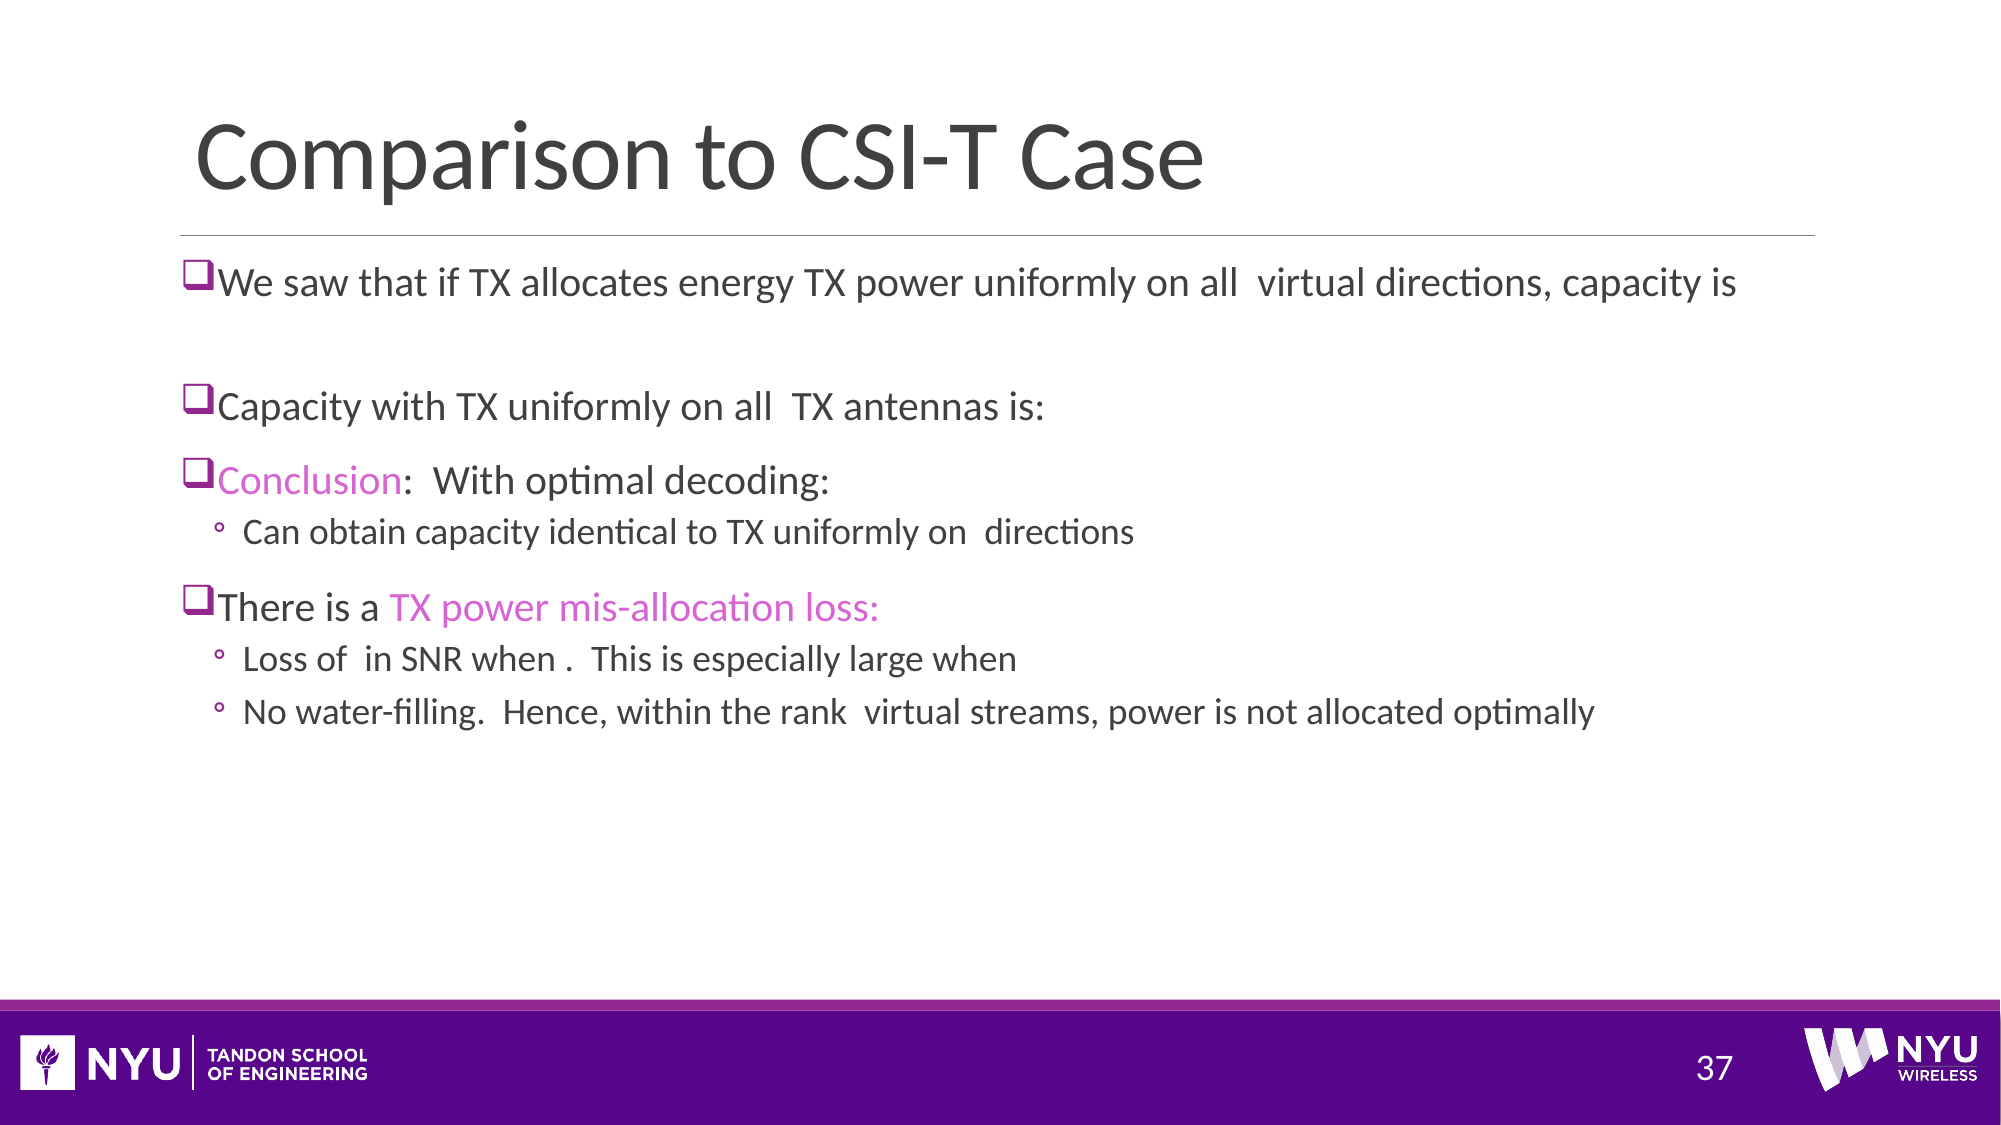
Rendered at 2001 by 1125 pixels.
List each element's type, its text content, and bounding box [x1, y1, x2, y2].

title Comparison to CSI-T Case [180, 47, 1830, 218]
slide_number 37 [1533, 1035, 1749, 1096]
